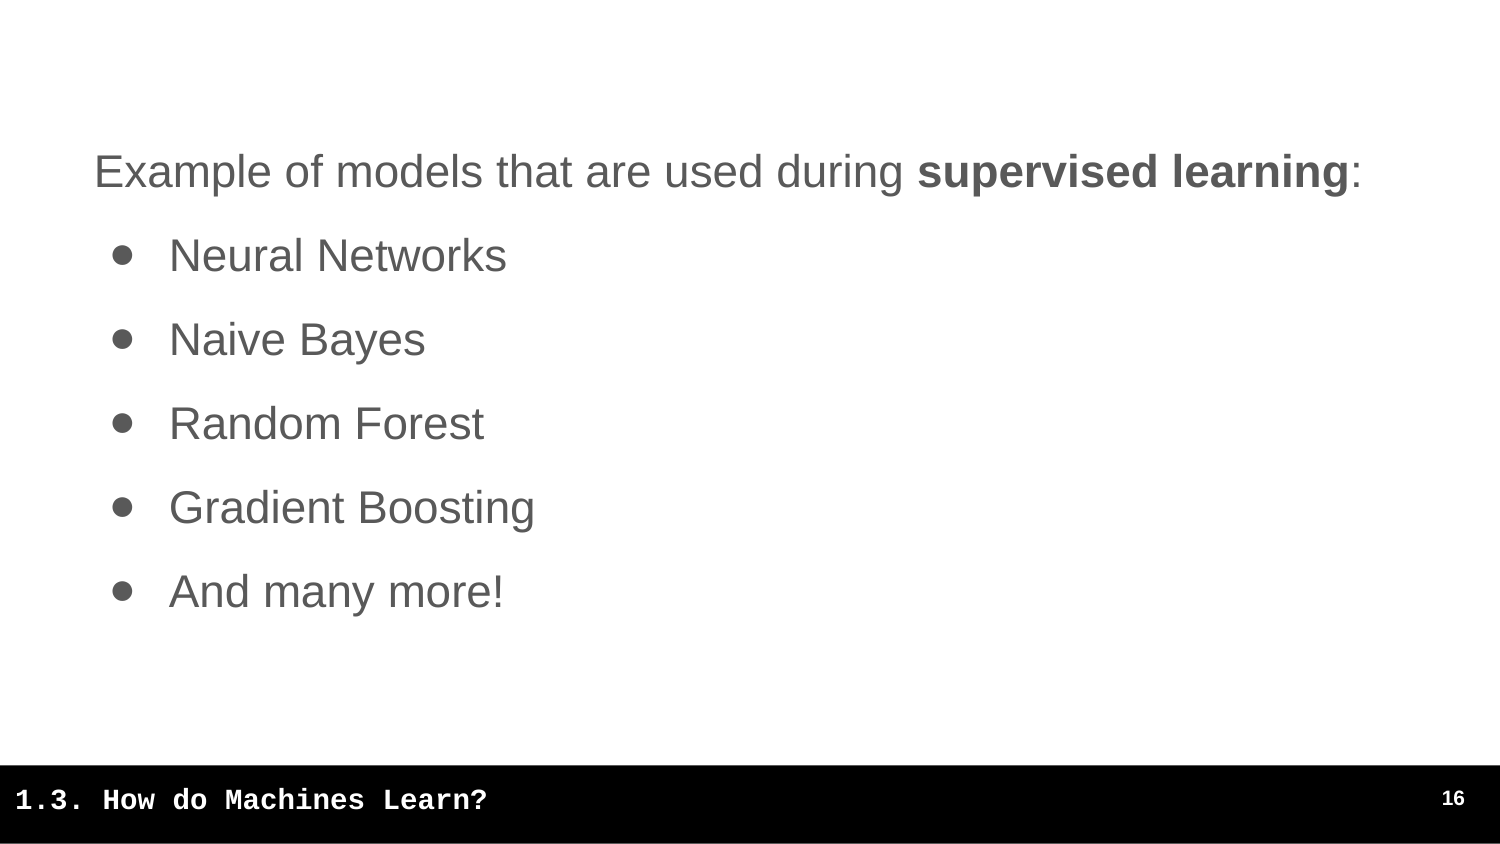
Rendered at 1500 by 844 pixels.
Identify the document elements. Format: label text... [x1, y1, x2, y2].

slide_number ‹#› [1389, 764, 1480, 830]
text_box 1.3. How do Machines Learn? [0, 765, 1500, 844]
list Example of models that are used during supervised learning: Neural Networks Naive Bayes Random Forest Gradient Boosting And many more! [78, 118, 1449, 731]
